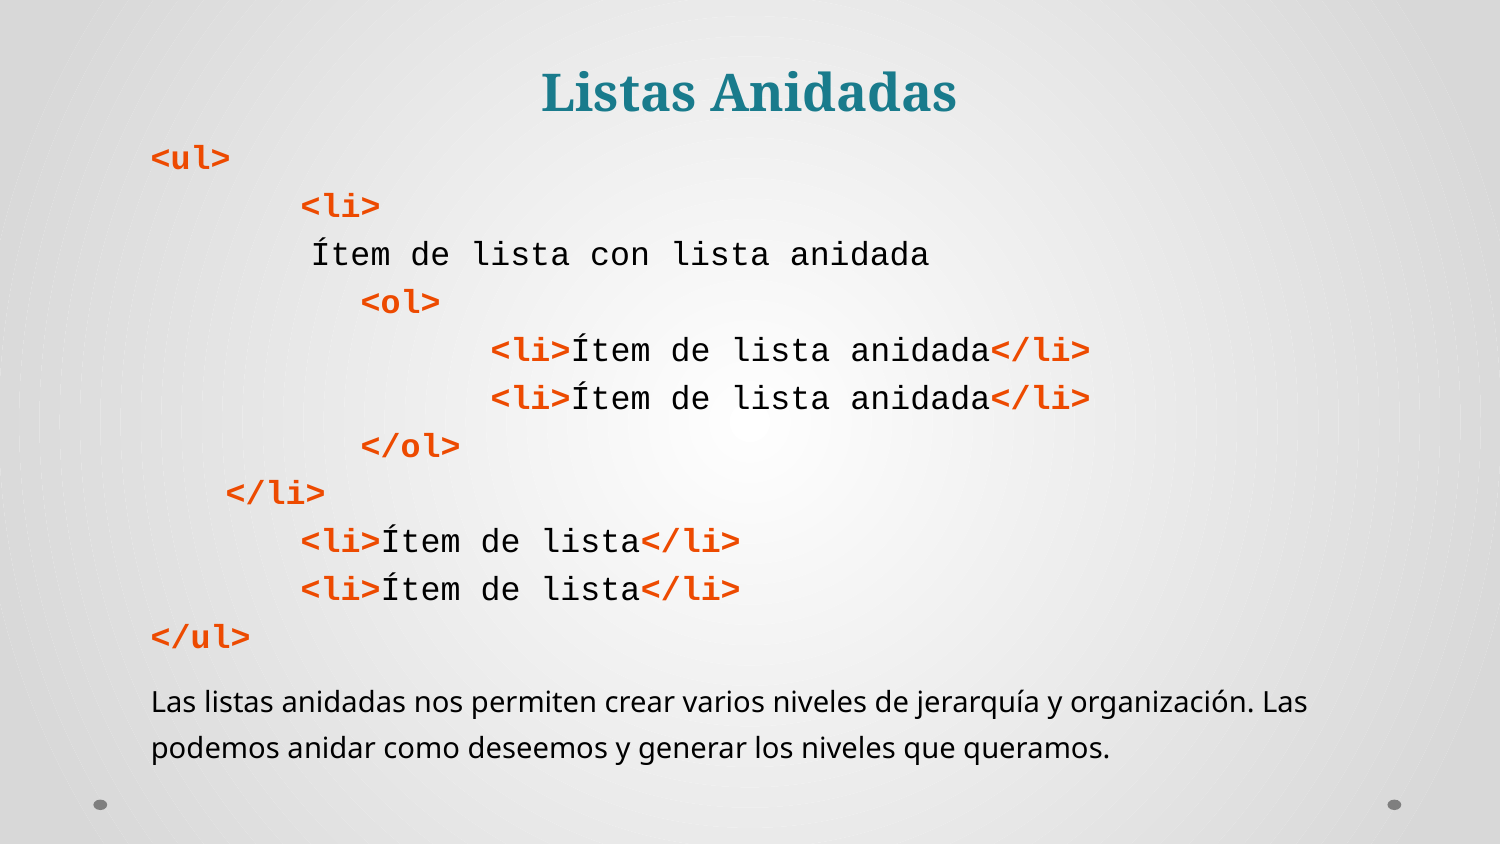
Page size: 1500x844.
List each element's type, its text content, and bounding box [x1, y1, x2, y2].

text_box <ul> <li> Ítem de lista con lista anidada <ol> <li>Ítem de lista anidada</li> <li>Ítem de lista anidada</li> </ol> </li> <li>Ítem de lista</li> <li>Ítem de lista</li> </ul> [135, 113, 1164, 579]
title Listas Anidadas [436, 32, 1063, 113]
list Las listas anidadas nos permiten crear varios niveles de jerarquía y organización. Las podemos anidar como deseemos y generar los niveles que queramos. [135, 658, 1400, 815]
